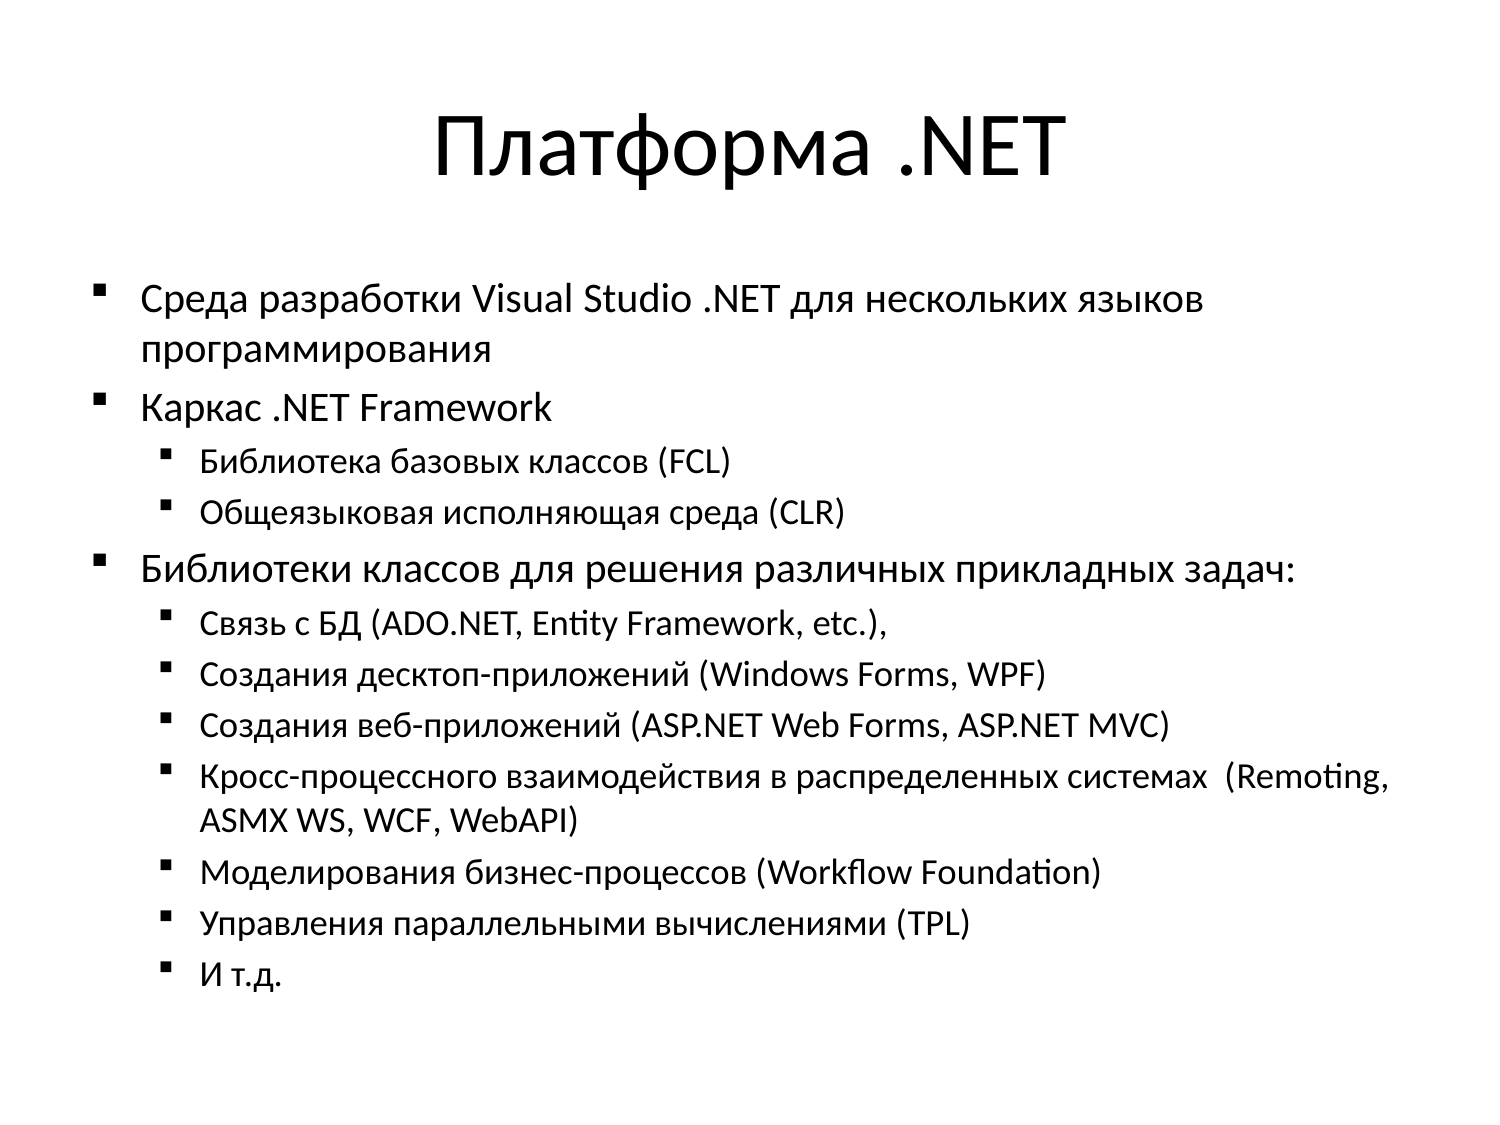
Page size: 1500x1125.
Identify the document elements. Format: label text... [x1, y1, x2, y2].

list Среда разработки Visual Studio .NET для нескольких языков программирования Каркас .NET Framework Библиотека базовых классов (FCL) Общеязыковая исполняющая среда (CLR) Библиотеки классов для решения различных прикладных задач: Связь с БД (ADO.NET, Entity Framework, etc.), Создания десктоп-приложений (Windows Forms, WPF) Создания веб-приложений (ASP.NET Web Forms, ASP.NET MVC) Кросс-процессного взаимодействия в распределенных системах (Remoting, ASMX WS, WCF, WebAPI) Моделирования бизнес-процессов (Workflow Foundation) Управления параллельными вычислениями (TPL) И т.д. [75, 262, 1425, 1005]
title Платформа .NET [75, 45, 1425, 233]
